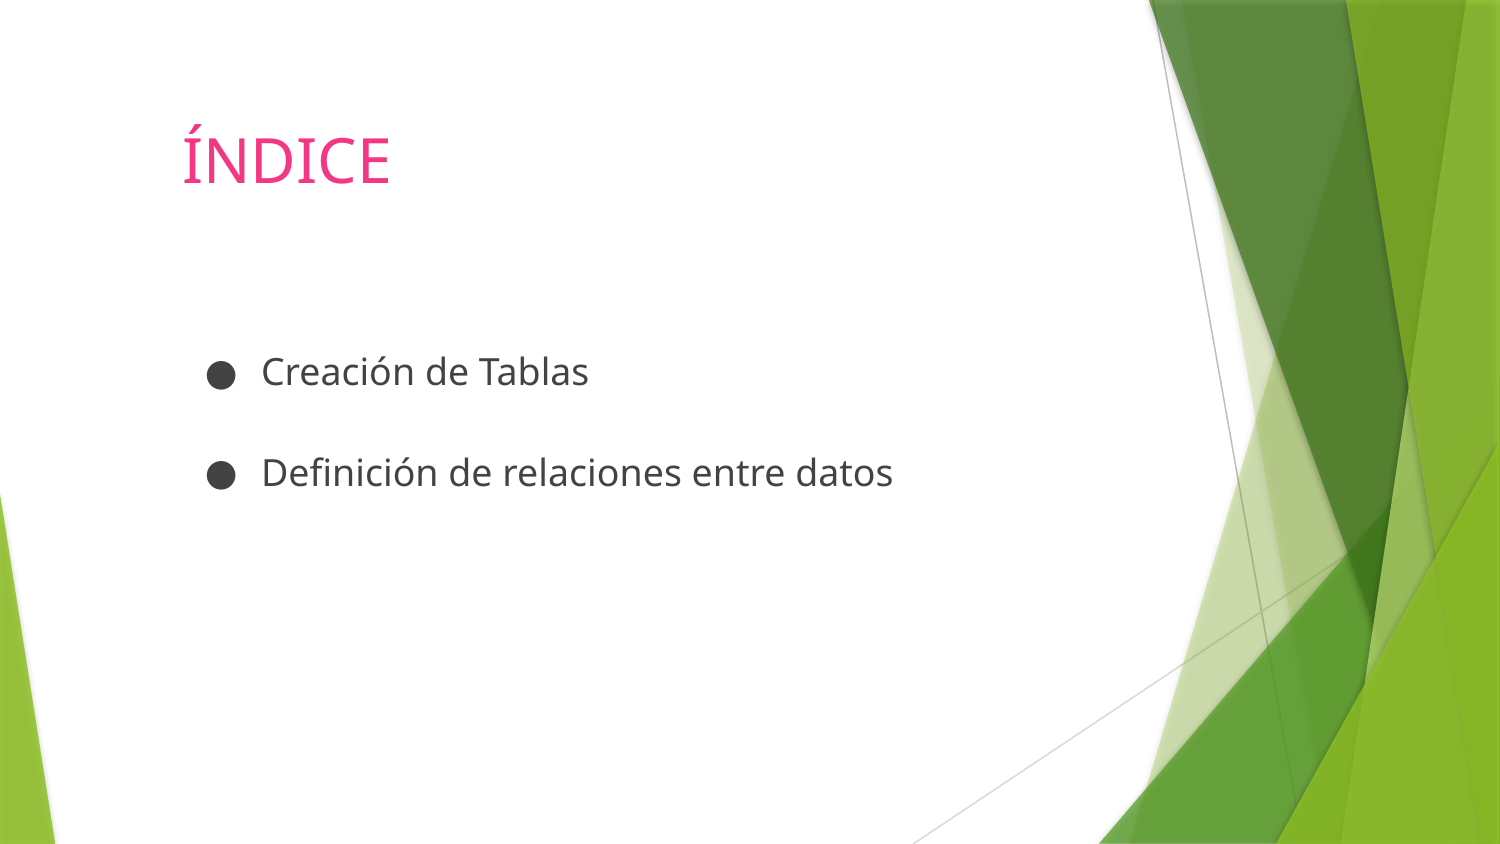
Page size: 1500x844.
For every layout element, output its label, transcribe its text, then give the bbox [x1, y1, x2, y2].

list Creación de Tablas Definición de relaciones entre datos [171, 288, 1329, 686]
title ÍNDICE [167, 105, 1391, 242]
